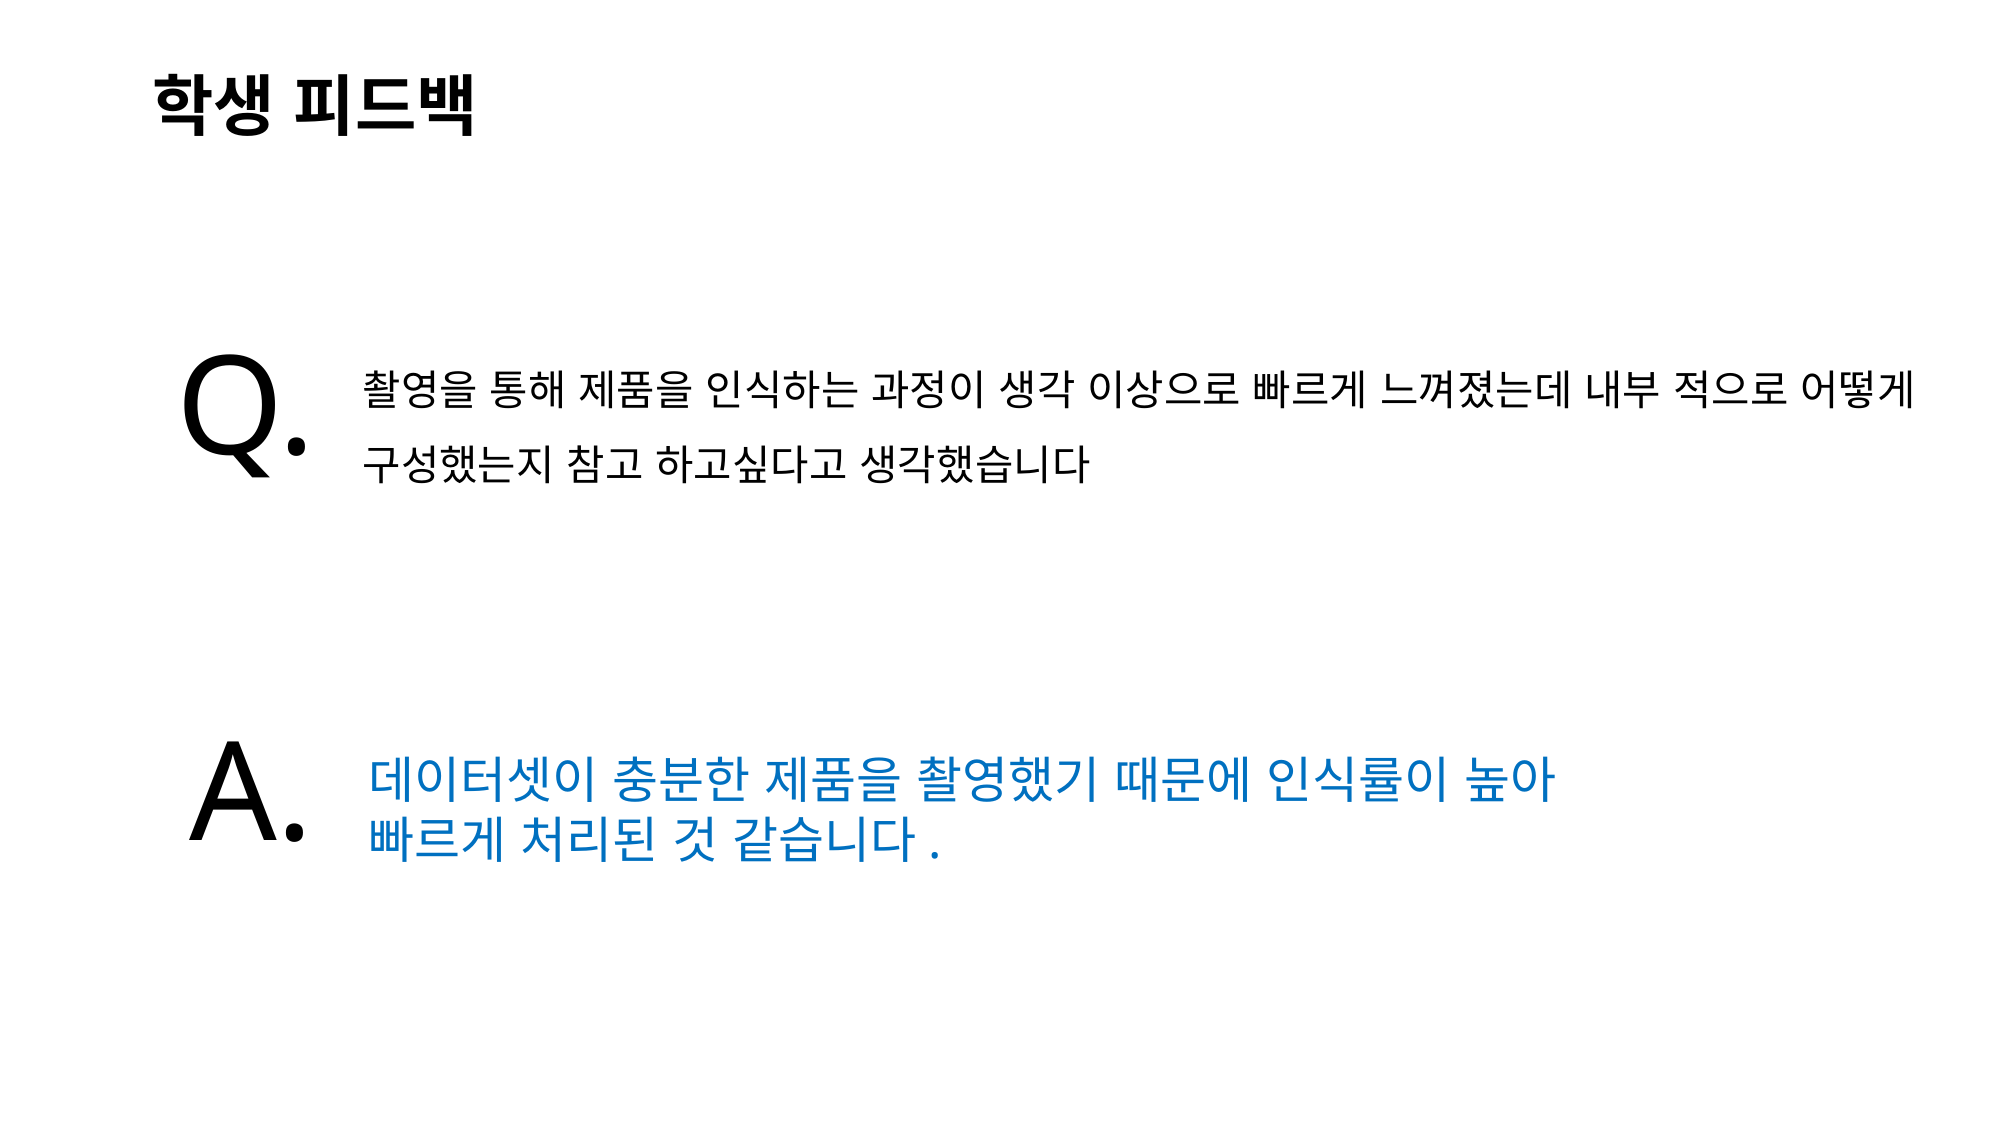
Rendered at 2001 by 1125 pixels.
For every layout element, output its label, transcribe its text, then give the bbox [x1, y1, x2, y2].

text_box 데이터셋이 충분한 제품을 촬영했기 때문에 인식률이 높아 빠르게 처리된 것 같습니다. [353, 741, 1892, 876]
text_box Q. [161, 309, 330, 489]
text_box A. [174, 695, 329, 876]
title 학생 피드백 [137, 0, 1863, 218]
text_box 촬영을 통해 제품을 인식하는 과정이 생각 이상으로 빠르게 느껴졌는데 내부 적으로 어떻게 구성했는지 참고 하고싶다고 생각했습니다 [347, 331, 1940, 496]
